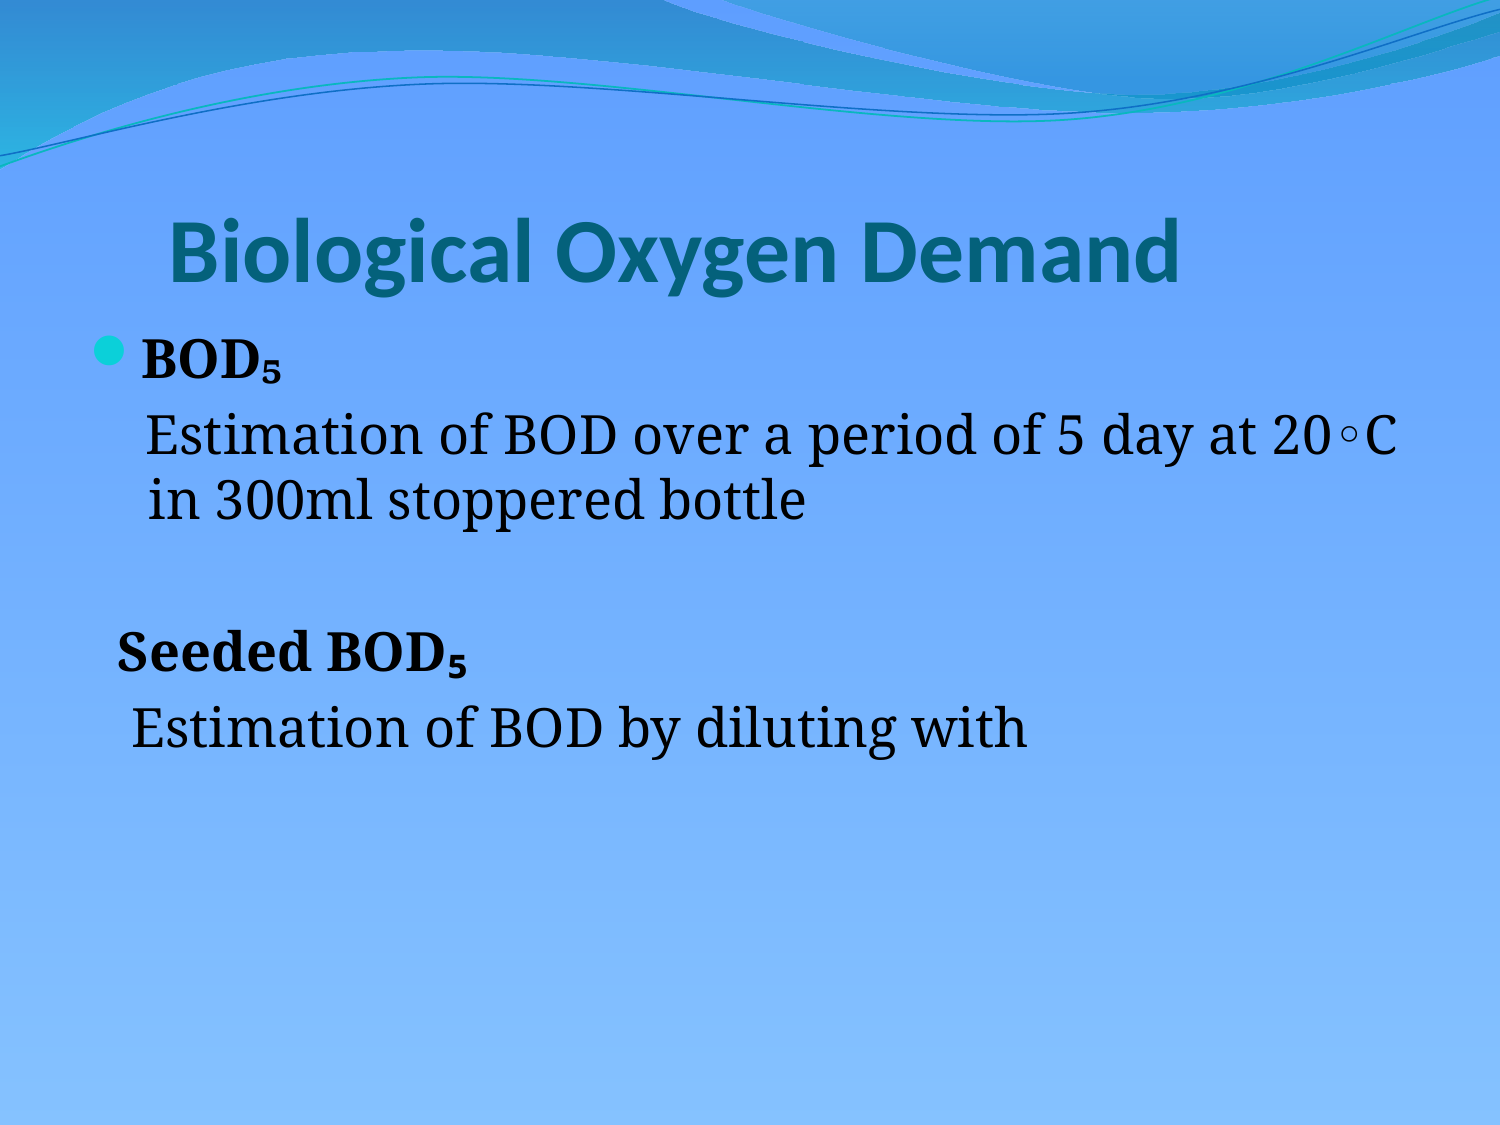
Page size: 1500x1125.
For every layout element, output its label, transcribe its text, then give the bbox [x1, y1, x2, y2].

title Biological Oxygen Demand [75, 115, 1425, 303]
list BOD₅ Estimation of BOD over a period of 5 day at 20◦C in 300ml stoppered bottle Seeded BOD₅ Estimation of BOD by diluting with [75, 317, 1425, 1038]
